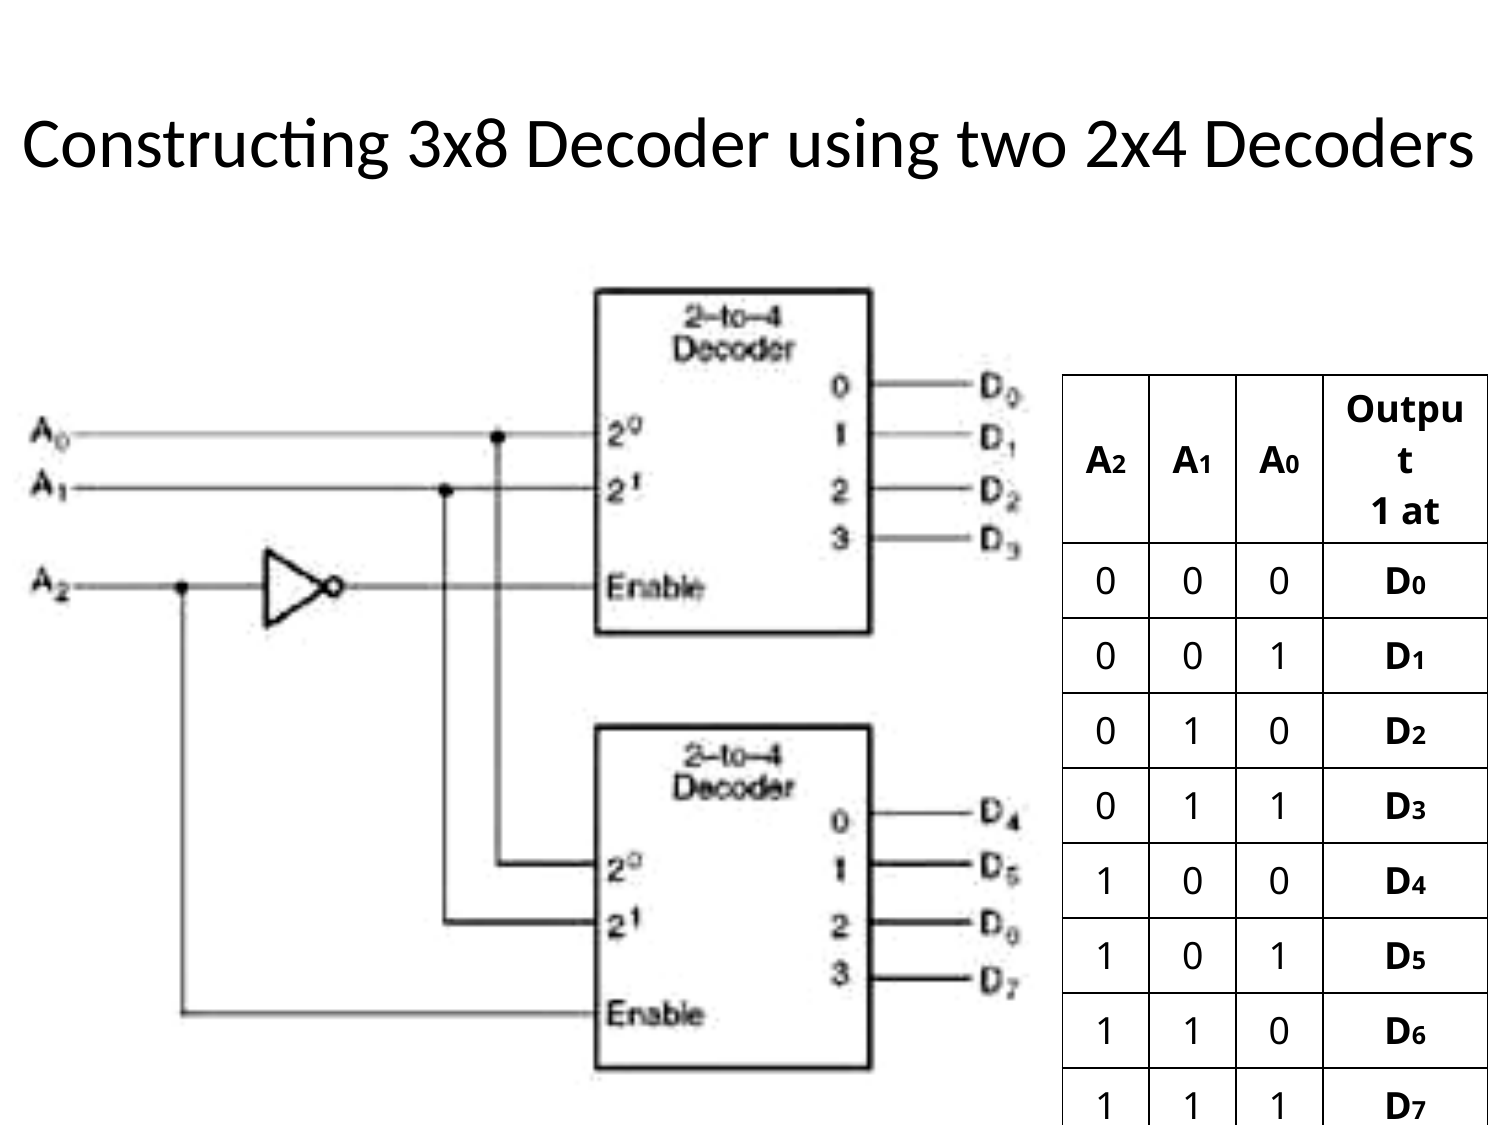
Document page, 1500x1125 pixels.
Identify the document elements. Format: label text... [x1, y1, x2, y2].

title Constructing 3x8 Decoder using two 2x4 Decoders [0, 45, 1500, 233]
table_cell 0 [1237, 994, 1322, 1067]
table_cell 0 [1237, 844, 1322, 917]
table_cell 1 [1063, 994, 1148, 1067]
table_cell D2 [1324, 694, 1487, 767]
picture [12, 237, 1049, 1108]
table_header A2 [1063, 376, 1148, 542]
table_cell D0 [1324, 544, 1487, 617]
table_cell 1 [1150, 994, 1235, 1067]
table_cell 0 [1237, 694, 1322, 767]
table_cell D6 [1324, 994, 1487, 1067]
table_cell 0 [1063, 544, 1148, 617]
table_cell D5 [1324, 919, 1487, 992]
table_cell 0 [1063, 694, 1148, 767]
table_cell 0 [1063, 619, 1148, 692]
table_cell 0 [1150, 544, 1235, 617]
table_cell 1 [1237, 619, 1322, 692]
table_cell 0 [1150, 919, 1235, 992]
table_cell 0 [1150, 844, 1235, 917]
table_cell 1 [1150, 1069, 1235, 1125]
table_cell 1 [1063, 1069, 1148, 1125]
table_cell D1 [1324, 619, 1487, 692]
table_header Output 1 at [1324, 376, 1487, 542]
table_cell 1 [1237, 1069, 1322, 1125]
table_cell 1 [1150, 769, 1235, 842]
table_cell D4 [1324, 844, 1487, 917]
table_header A1 [1150, 376, 1235, 542]
table_cell 1 [1063, 844, 1148, 917]
table_cell D7 [1324, 1069, 1487, 1125]
table_cell 1 [1063, 919, 1148, 992]
table_cell 1 [1237, 769, 1322, 842]
table_cell 0 [1150, 619, 1235, 692]
table_cell D3 [1324, 769, 1487, 842]
table_cell 1 [1237, 919, 1322, 992]
table_cell 0 [1237, 544, 1322, 617]
table_header A0 [1237, 376, 1322, 542]
table_cell 0 [1063, 769, 1148, 842]
table_cell 1 [1150, 694, 1235, 767]
